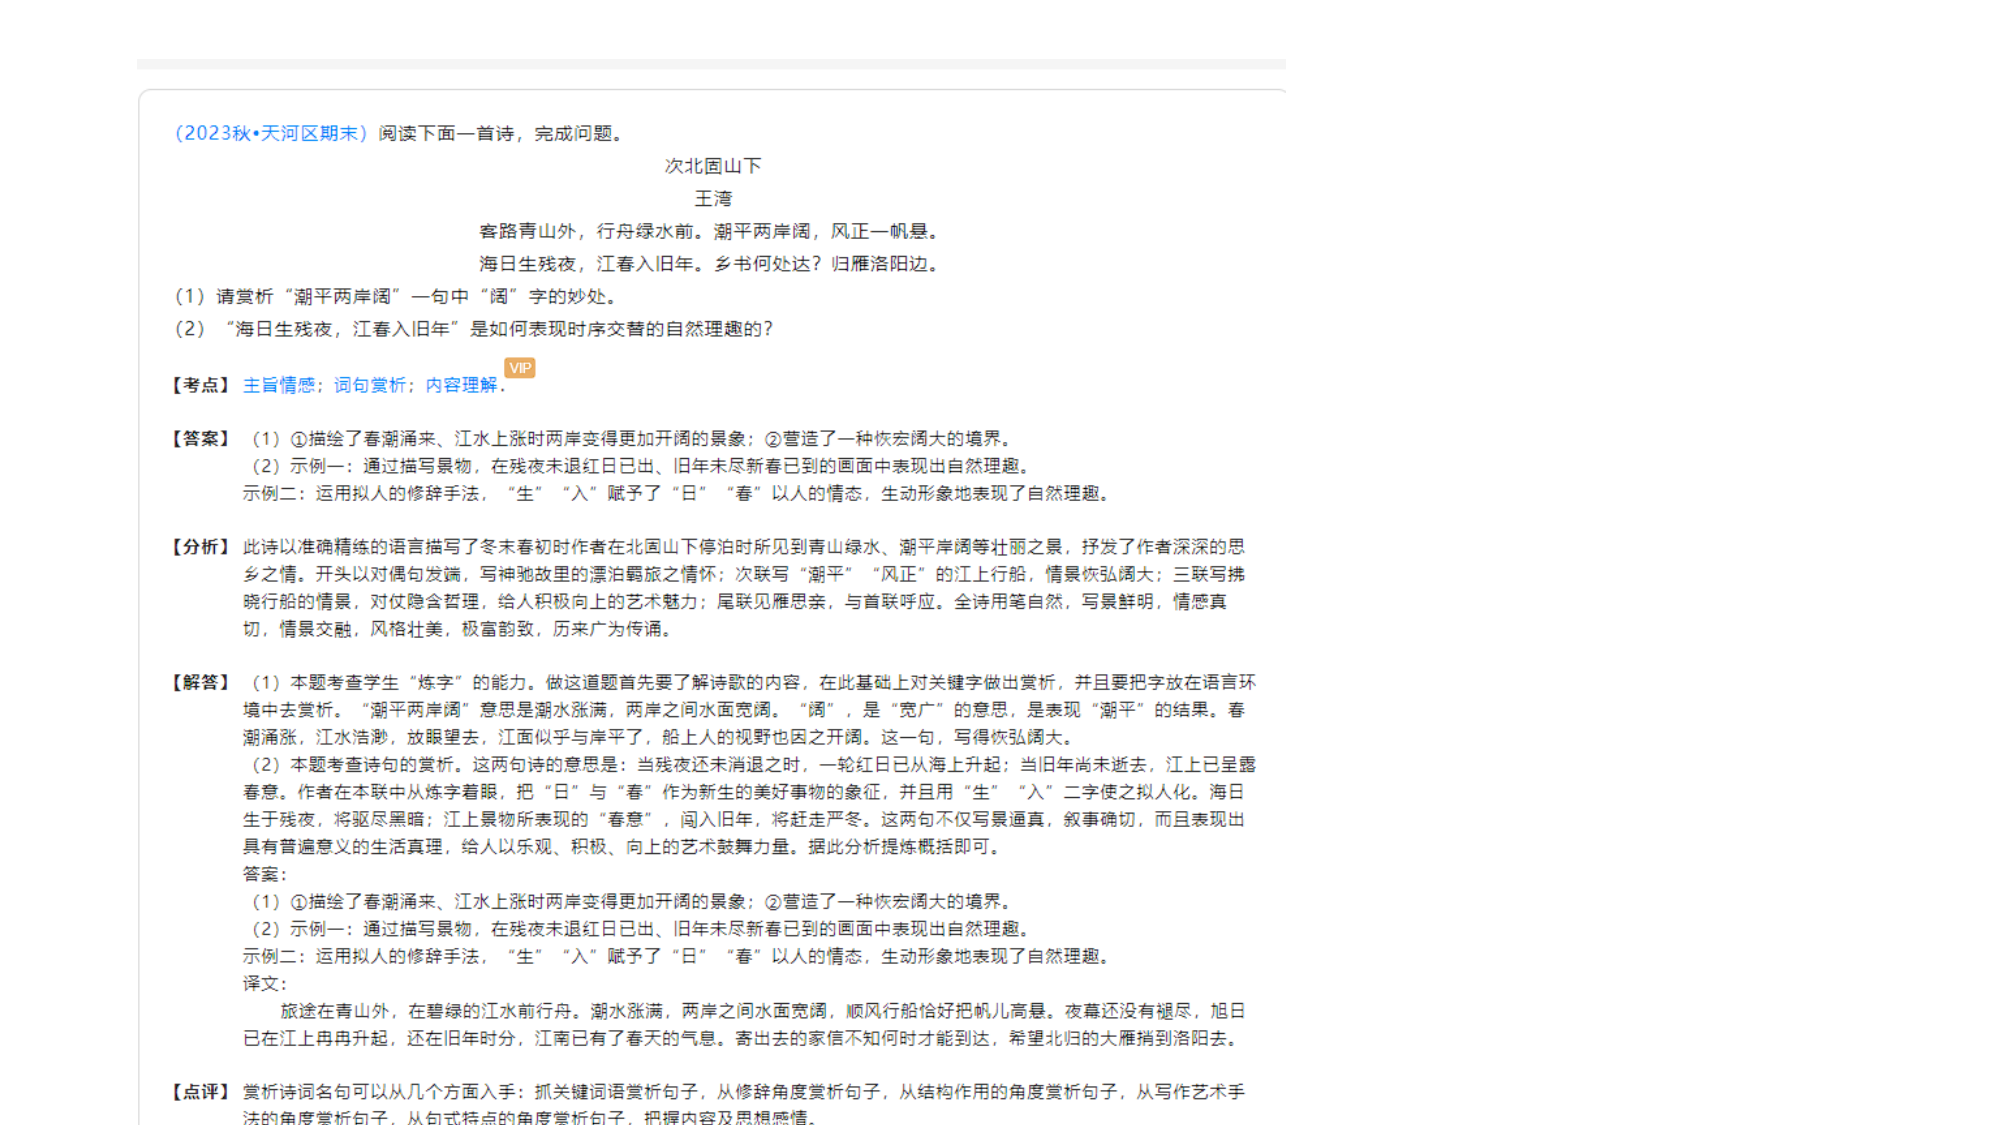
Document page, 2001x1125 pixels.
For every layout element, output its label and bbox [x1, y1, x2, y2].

list [137, 59, 1286, 1125]
